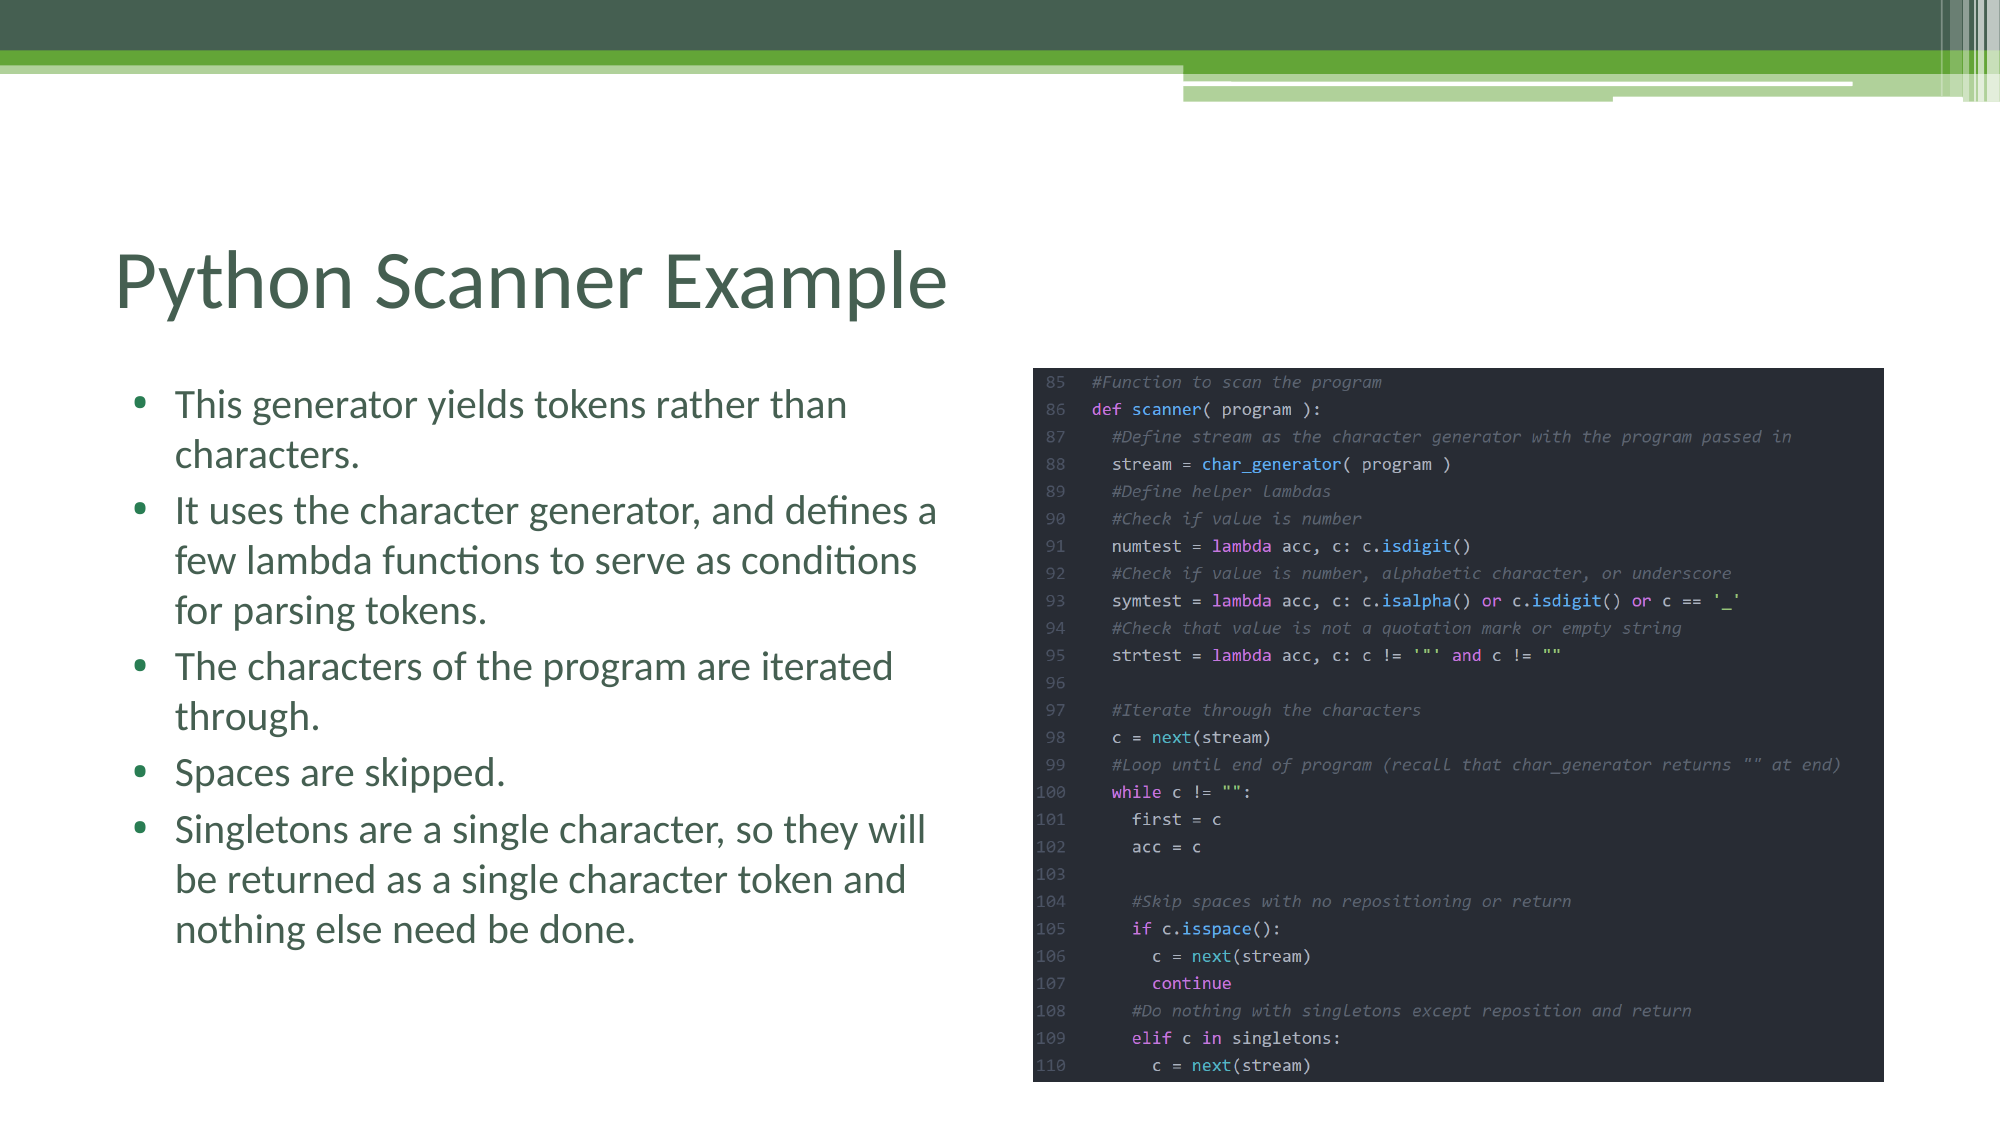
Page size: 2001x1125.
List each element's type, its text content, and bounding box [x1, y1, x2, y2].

list This generator yields tokens rather than characters. It uses the character generator, and defines a few lambda functions to serve as conditions for parsing tokens. The characters of the program are iterated through. Spaces are skipped. Singletons are a single character, so they will be returned as a single character token and nothing else need be done. [99, 368, 984, 1082]
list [1032, 369, 1884, 1082]
title Python Scanner Example [99, 187, 1900, 363]
